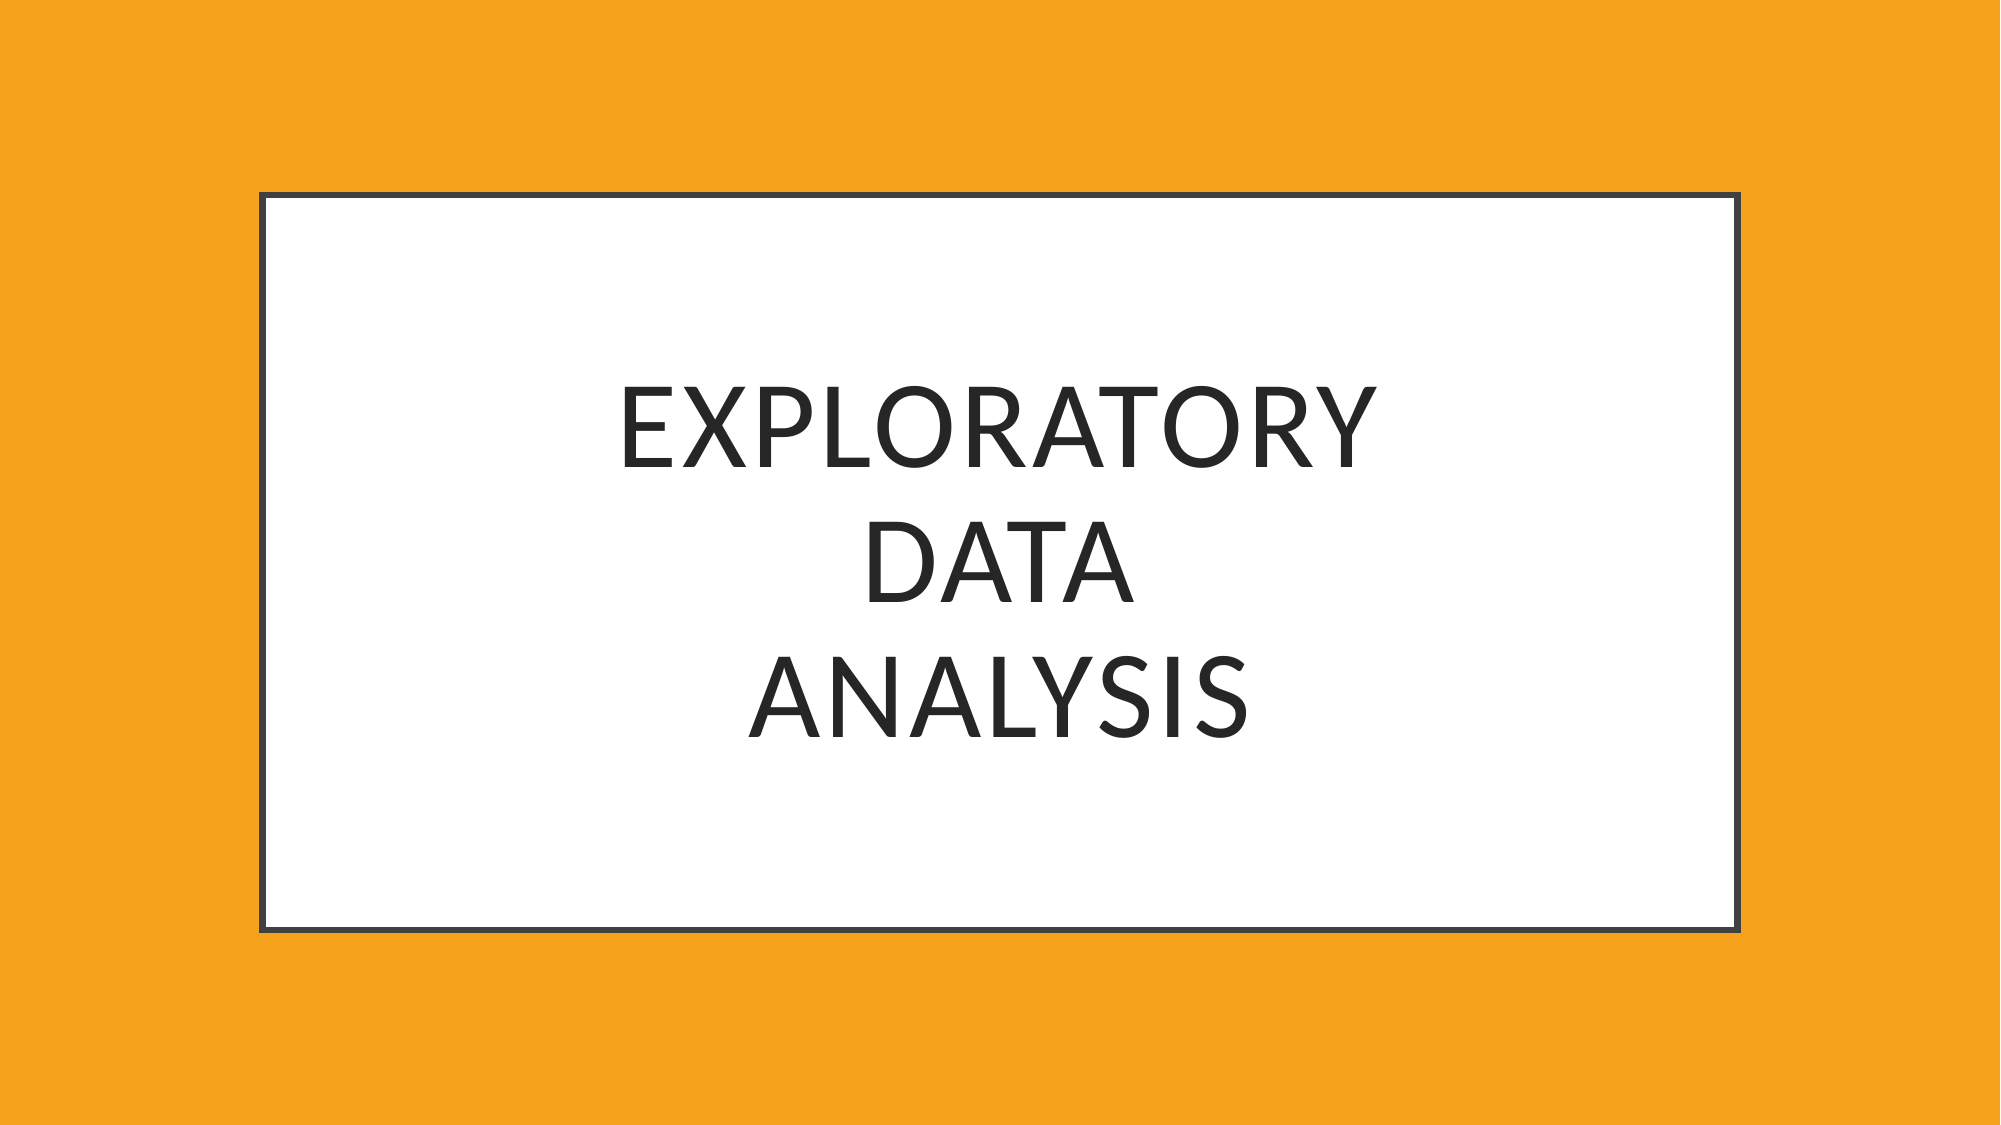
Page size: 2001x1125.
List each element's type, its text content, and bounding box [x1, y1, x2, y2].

title Exploratory data analysis [259, 192, 1741, 933]
